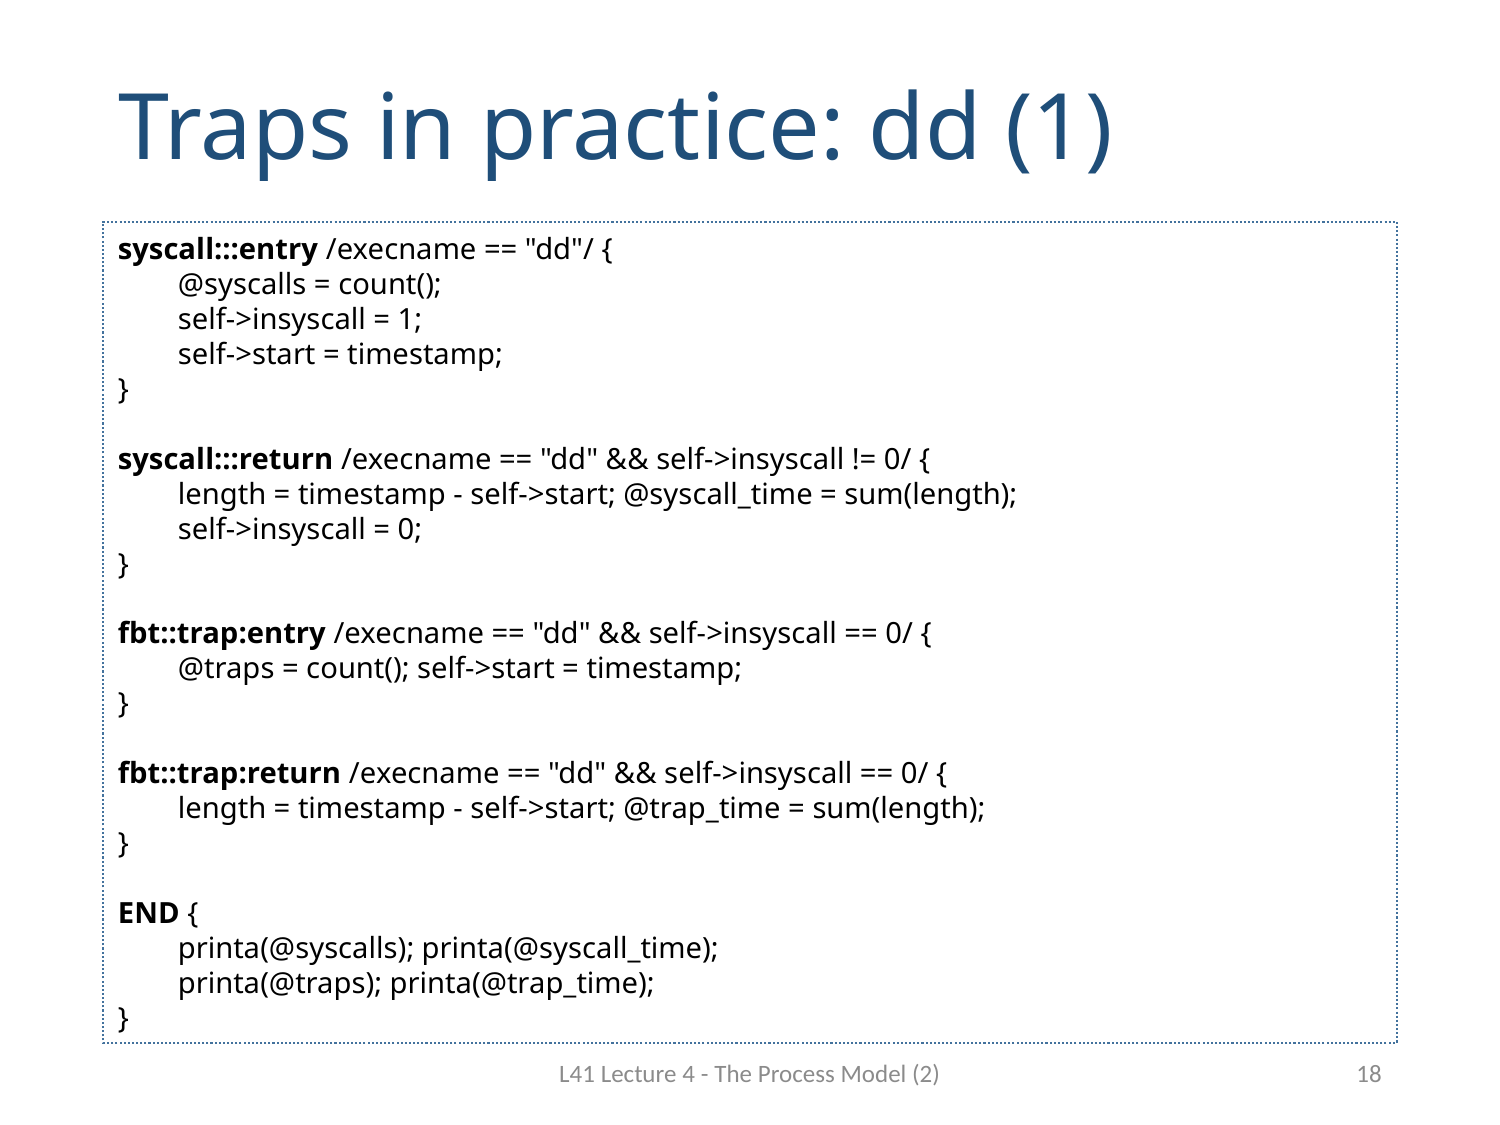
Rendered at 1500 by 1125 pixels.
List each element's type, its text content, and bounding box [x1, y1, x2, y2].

text_box syscall:::entry /execname == "dd"/ { @syscalls = count(); self->insyscall = 1; self->start = timestamp; } syscall:::return /execname == "dd" && self->insyscall != 0/ { length = timestamp - self->start; @syscall_time = sum(length); self->insyscall = 0; } fbt::trap:entry /execname == "dd" && self->insyscall == 0/ { @traps = count(); self->start = timestamp; } fbt::trap:return /execname == "dd" && self->insyscall == 0/ { length = timestamp - self->start; @trap_time = sum(length); } END { printa(@syscalls); printa(@syscall_time); printa(@traps); printa(@trap_time); } [102, 221, 1398, 1044]
slide_number 18 [1059, 1043, 1397, 1103]
title Traps in practice: dd (1) [103, 38, 1397, 221]
footer L41 Lecture 4 - The Process Model (2) [496, 1043, 1004, 1103]
